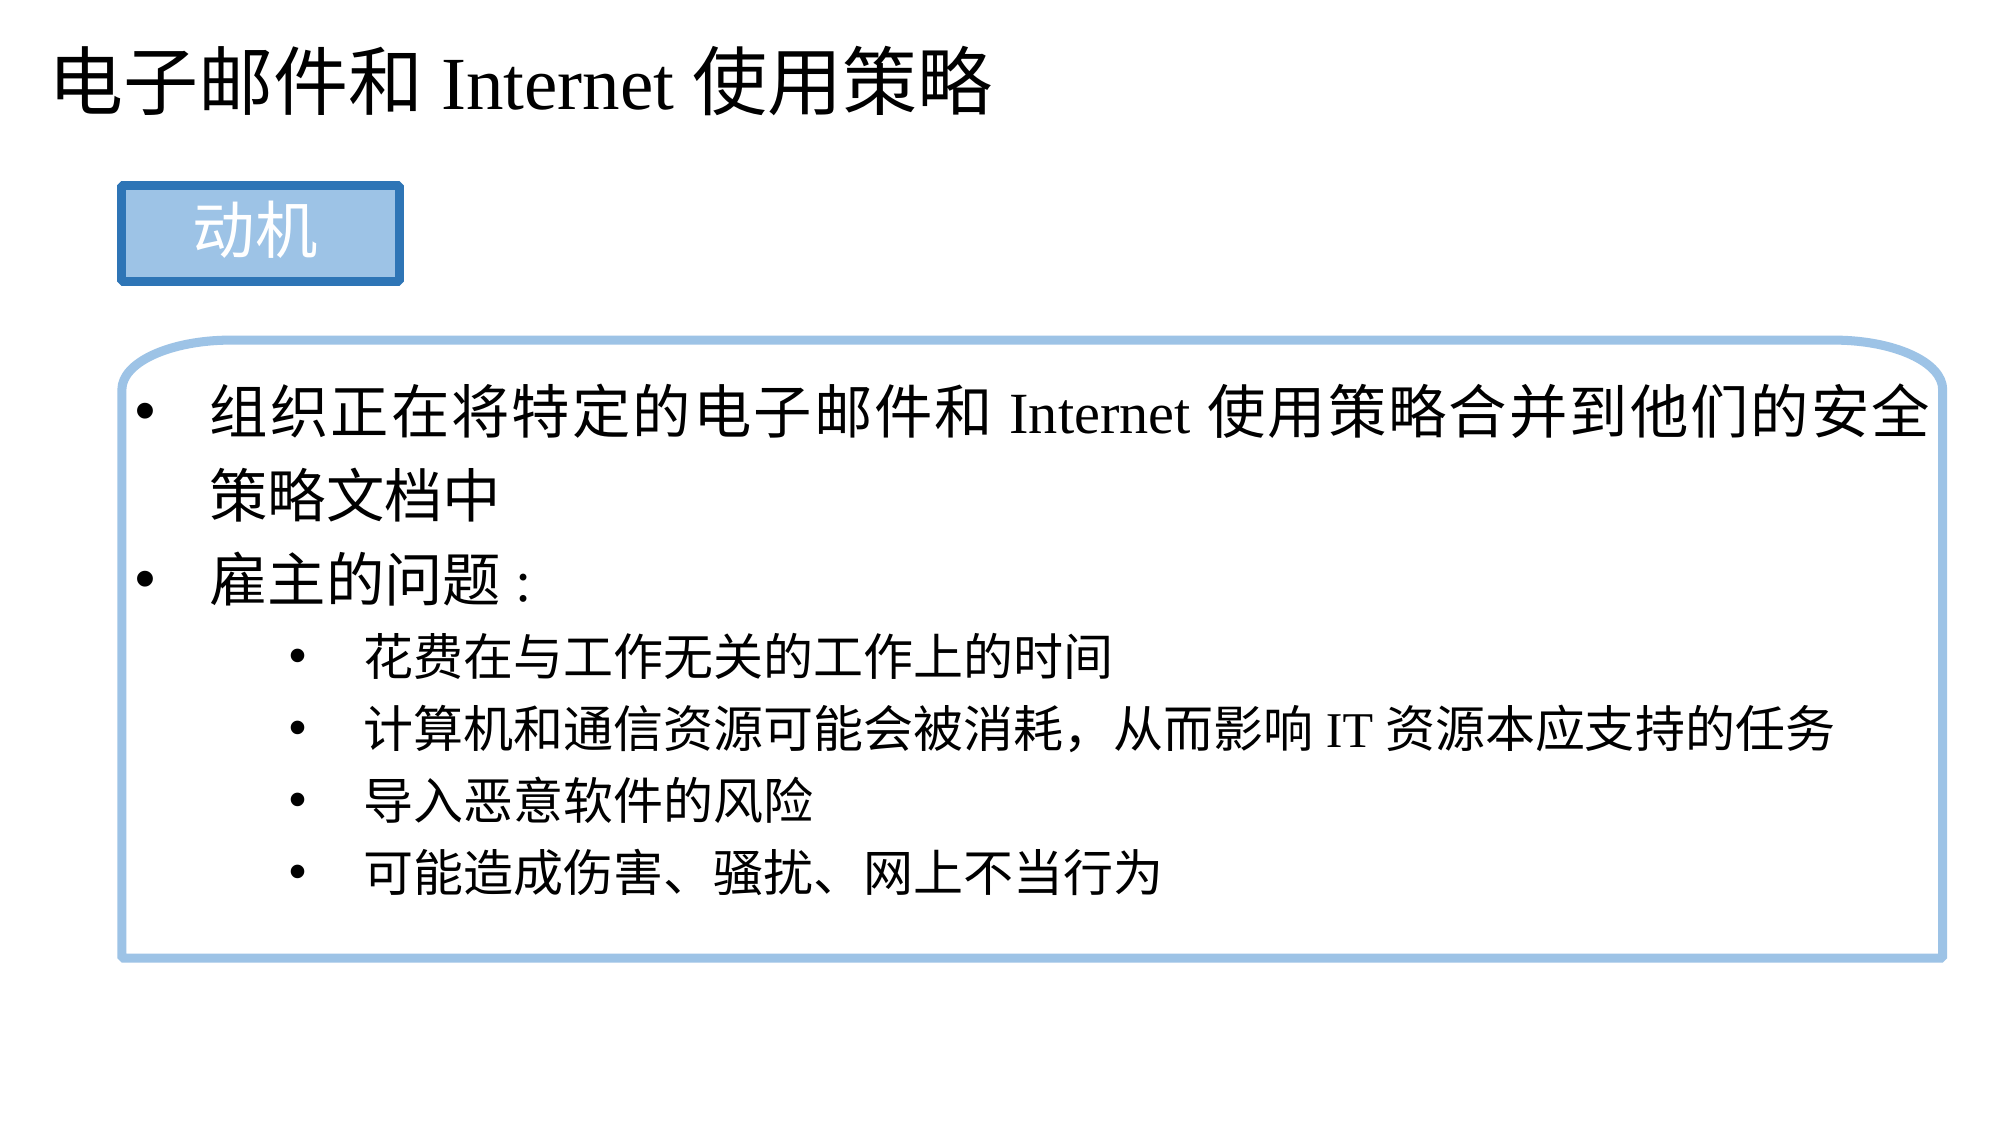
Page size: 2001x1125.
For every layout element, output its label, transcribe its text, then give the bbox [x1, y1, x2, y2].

text_box 组织正在将特定的电子邮件和Internet使用策略合并到他们的安全策略文档中 雇主的问题: 花费在与工作无关的工作上的时间 计算机和通信资源可能会被消耗，从而影响IT资源本应支持的任务 导入恶意软件的风险 可能造成伤害、骚扰、网上不当行为 [121, 340, 1943, 959]
text_box 电子邮件和Internet使用策略 [31, 0, 1049, 160]
text_box 动机 [121, 185, 400, 282]
